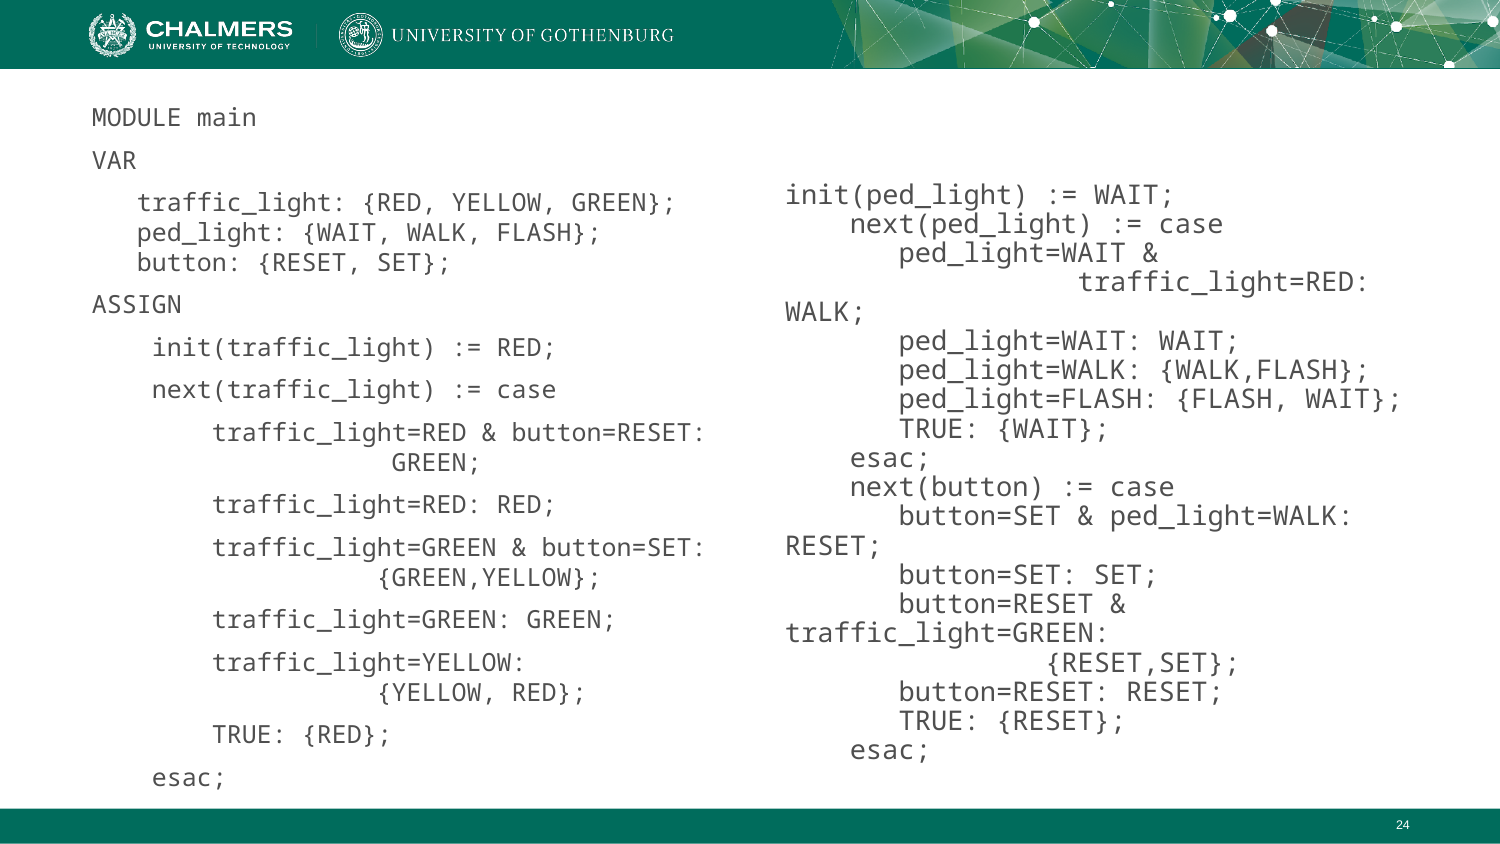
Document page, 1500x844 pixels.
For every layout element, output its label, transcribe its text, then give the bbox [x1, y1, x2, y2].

picture [64, 0, 696, 85]
list MODULE main VAR traffic_light: {RED, YELLOW, GREEN}; ped_light: {WAIT, WALK, FLASH}; button: {RESET, SET}; ASSIGN init(traffic_light) := RED; next(traffic_light) := case traffic_light=RED & button=RESET: GREEN; traffic_light=RED: RED; traffic_light=GREEN & button=SET: {GREEN,YELLOW}; traffic_light=GREEN: GREEN; traffic_light=YELLOW: {YELLOW, RED}; TRUE: {RED}; esac; [76, 94, 770, 782]
slide_number ‹#› [1074, 809, 1425, 844]
list init(ped_light) := WAIT; next(ped_light) := case ped_light=WAIT & traffic_light=RED: WALK; ped_light=WAIT: WAIT; ped_light=WALK: {WALK,FLASH}; ped_light=FLASH: {FLASH, WAIT}; TRUE: {WAIT}; esac; next(button) := case button=SET & ped_light=WALK: RESET; button=SET: SET; button=RESET & traffic_light=GREEN: {RESET,SET}; button=RESET: RESET; TRUE: {RESET}; esac; [769, 196, 1463, 808]
picture [759, 0, 1500, 68]
